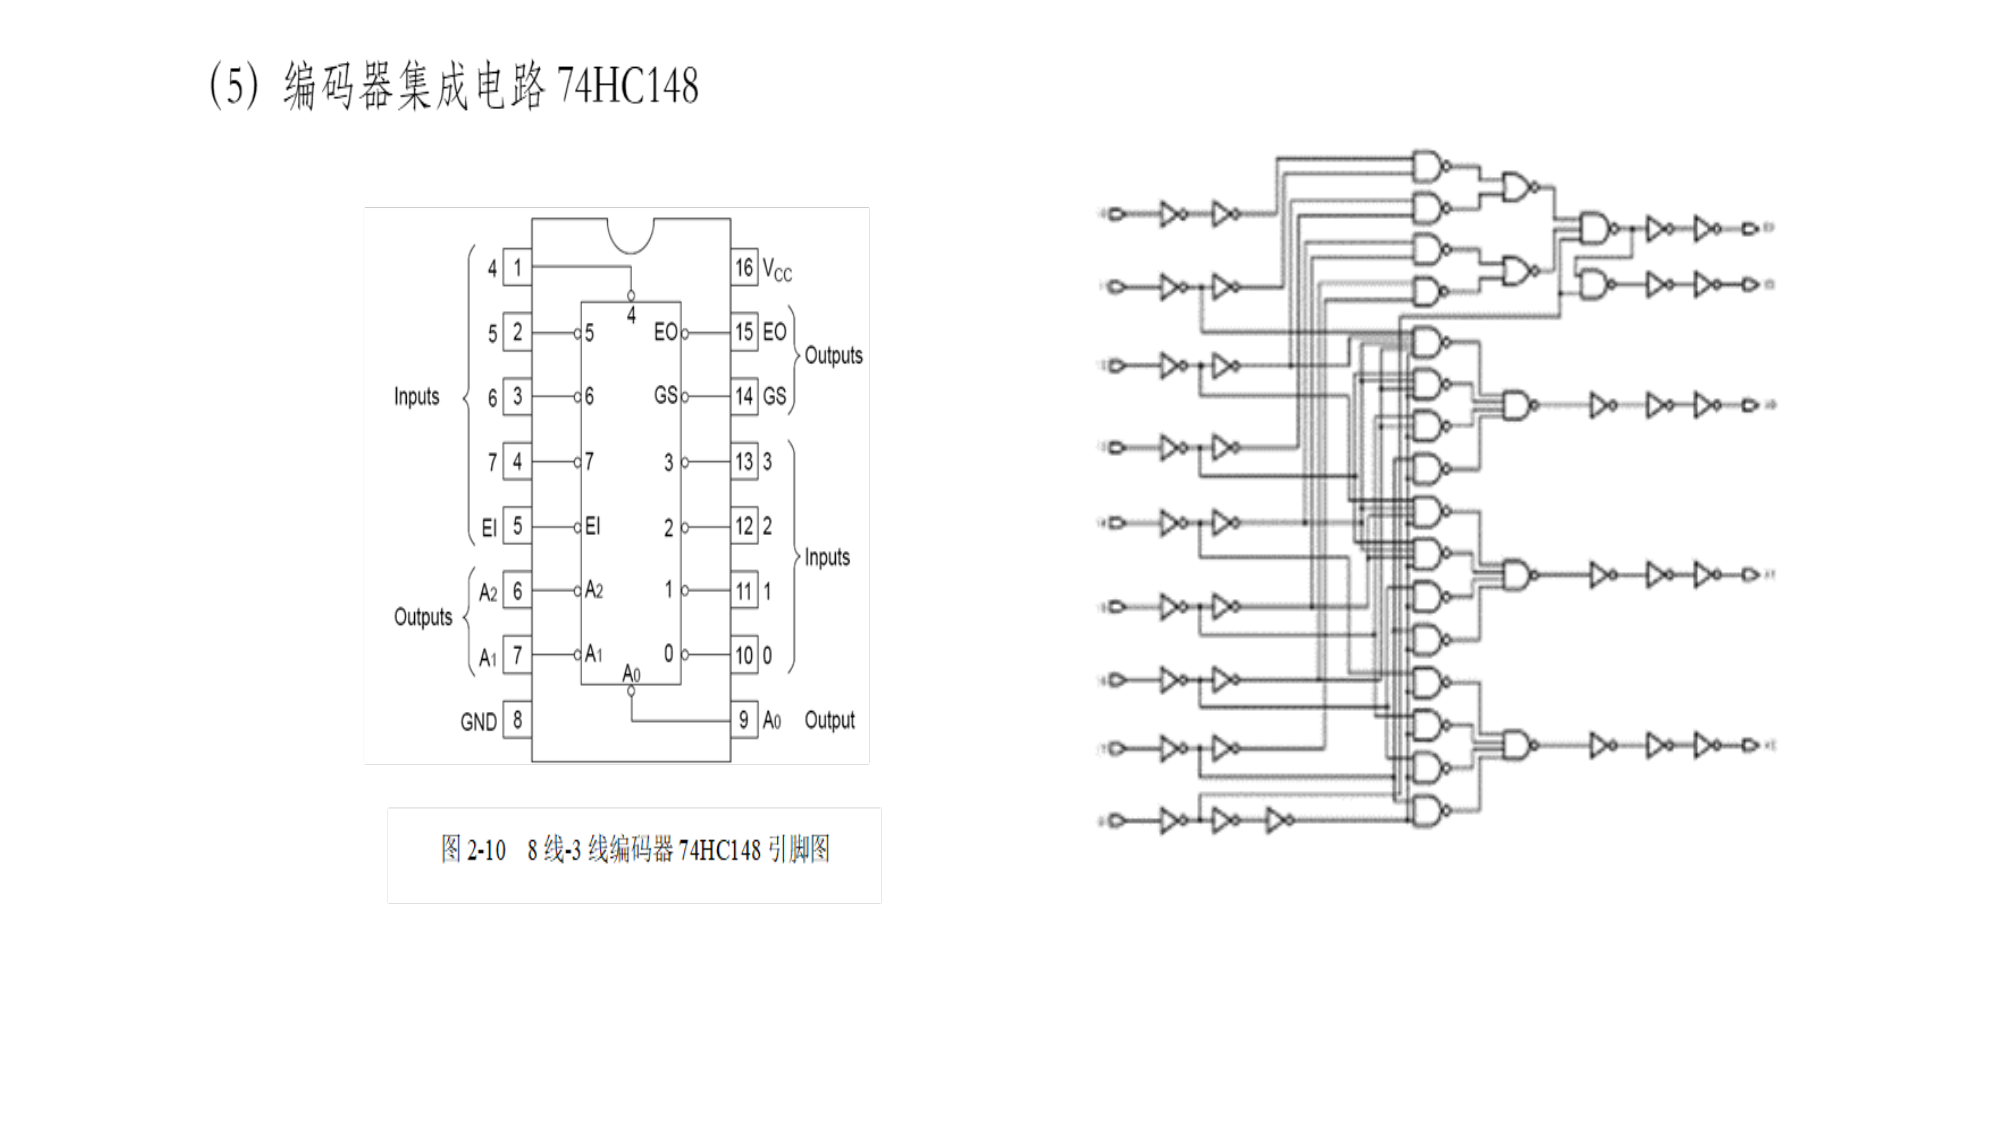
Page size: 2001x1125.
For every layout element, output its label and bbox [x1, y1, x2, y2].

list [137, 10, 1120, 924]
list [577, 0, 2000, 1036]
